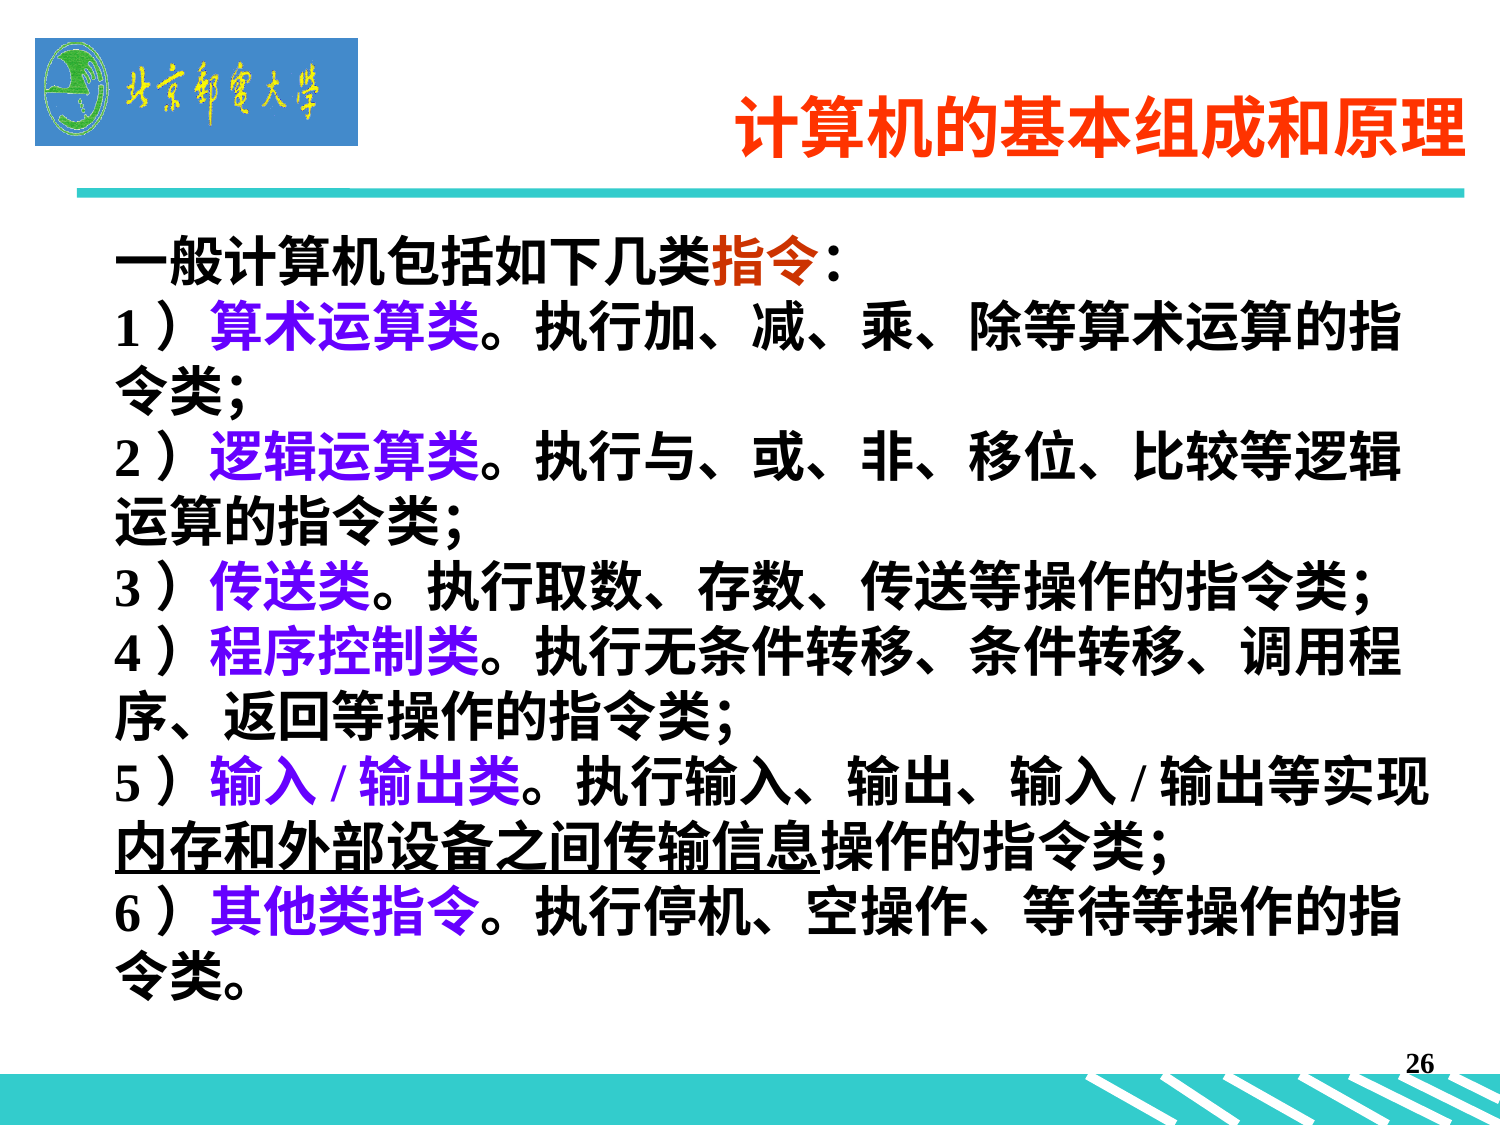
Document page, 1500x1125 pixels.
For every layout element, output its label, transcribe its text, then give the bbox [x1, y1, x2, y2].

title 计算机的基本组成和原理 [207, 66, 1483, 185]
text_box 26 [1137, 1037, 1450, 1113]
text_box 一般计算机包括如下几类指令： 1）算术运算类。执行加、减、乘、除等算术运算的指令类； 2）逻辑运算类。执行与、或、非、移位、比较等逻辑运算的指令类； 3）传送类。执行取数、存数、传送等操作的指令类； 4）程序控制类。执行无条件转移、条件转移、调用程序、返回等操作的指令类； 5）输入/输出类。执行输入、输出、输入/输出等实现内存和外部设备之间传输信息操作的指令类； 6）其他类指令。执行停机、空操作、等待等操作的指令类。 [100, 219, 1459, 1015]
picture [34, 37, 358, 146]
